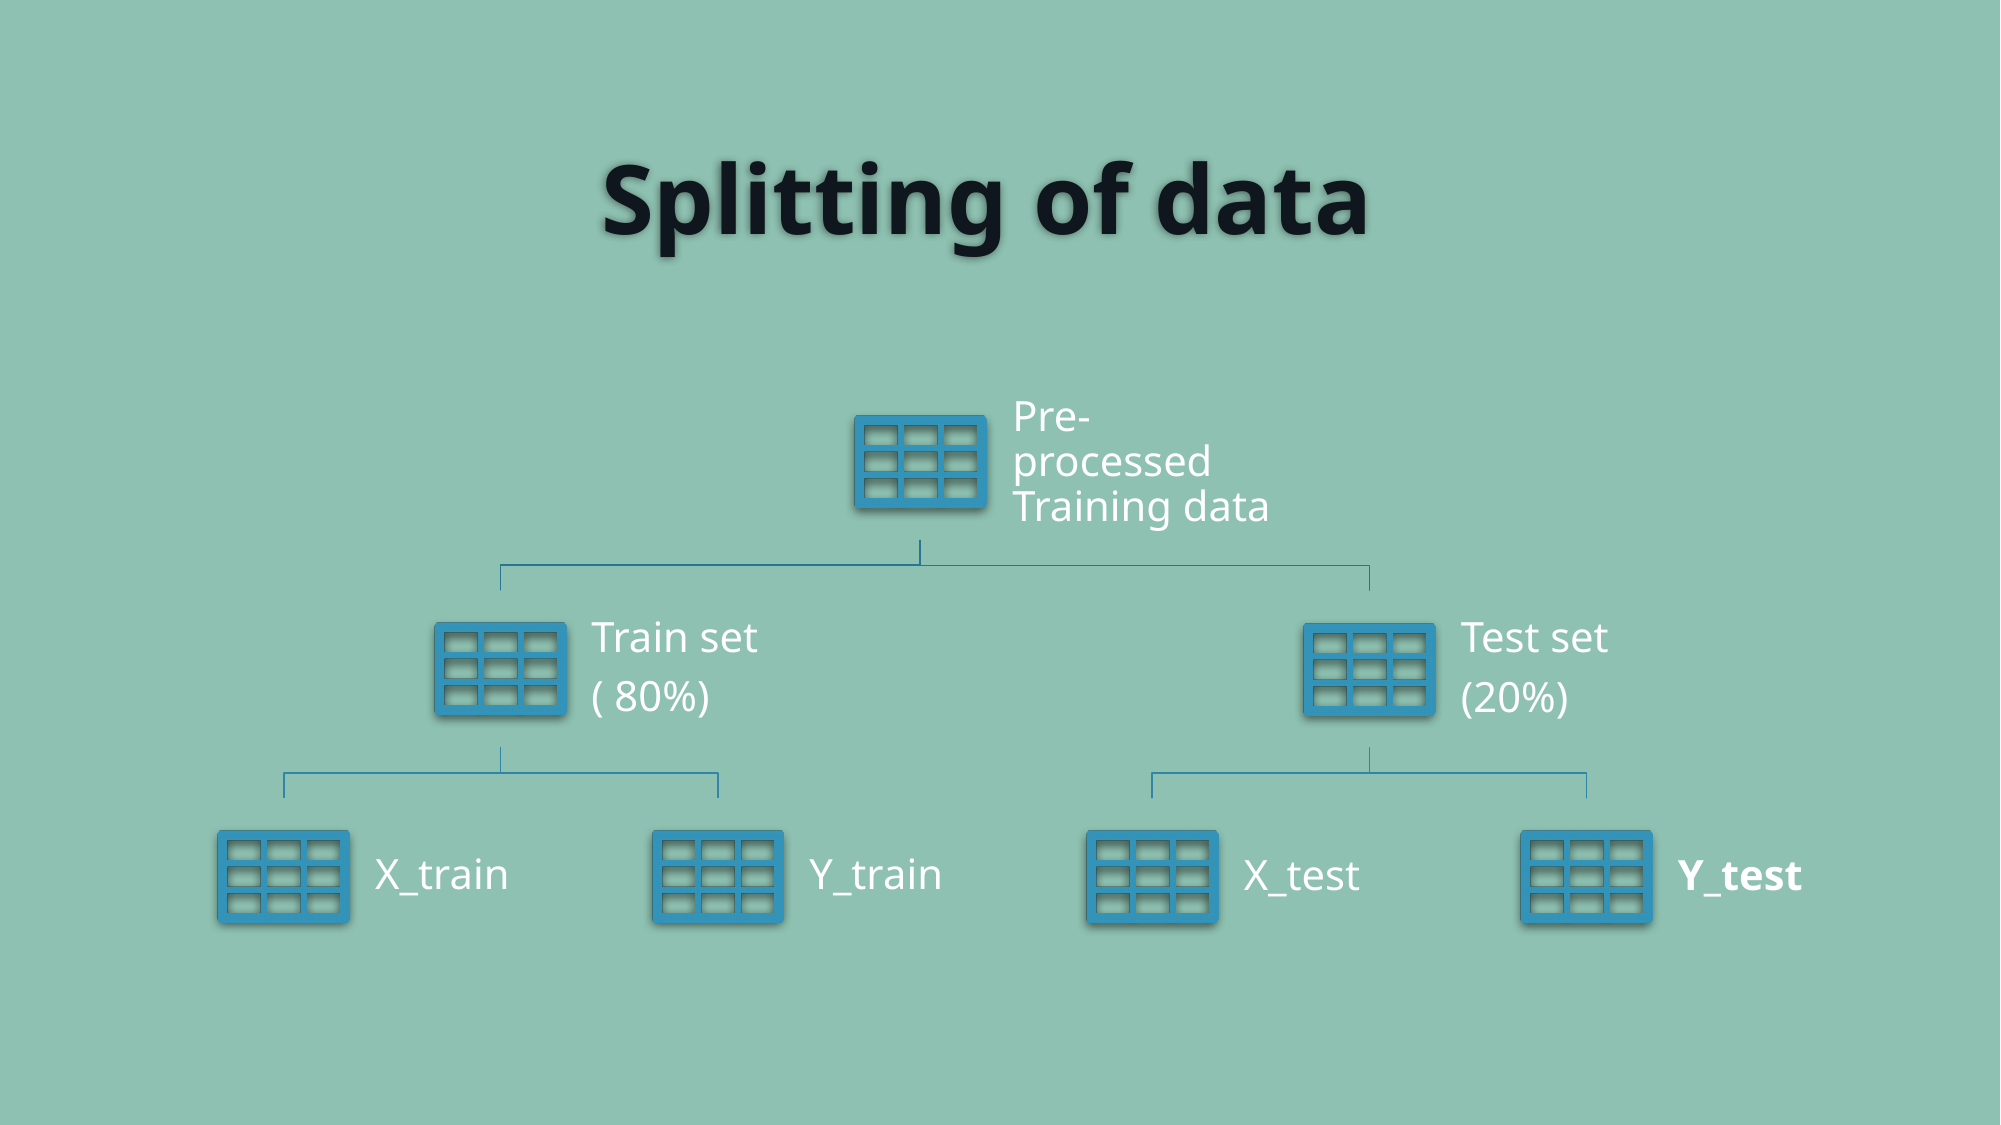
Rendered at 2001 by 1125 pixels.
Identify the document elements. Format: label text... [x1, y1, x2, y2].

title Splitting of data [149, 99, 1849, 307]
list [204, 364, 1903, 975]
